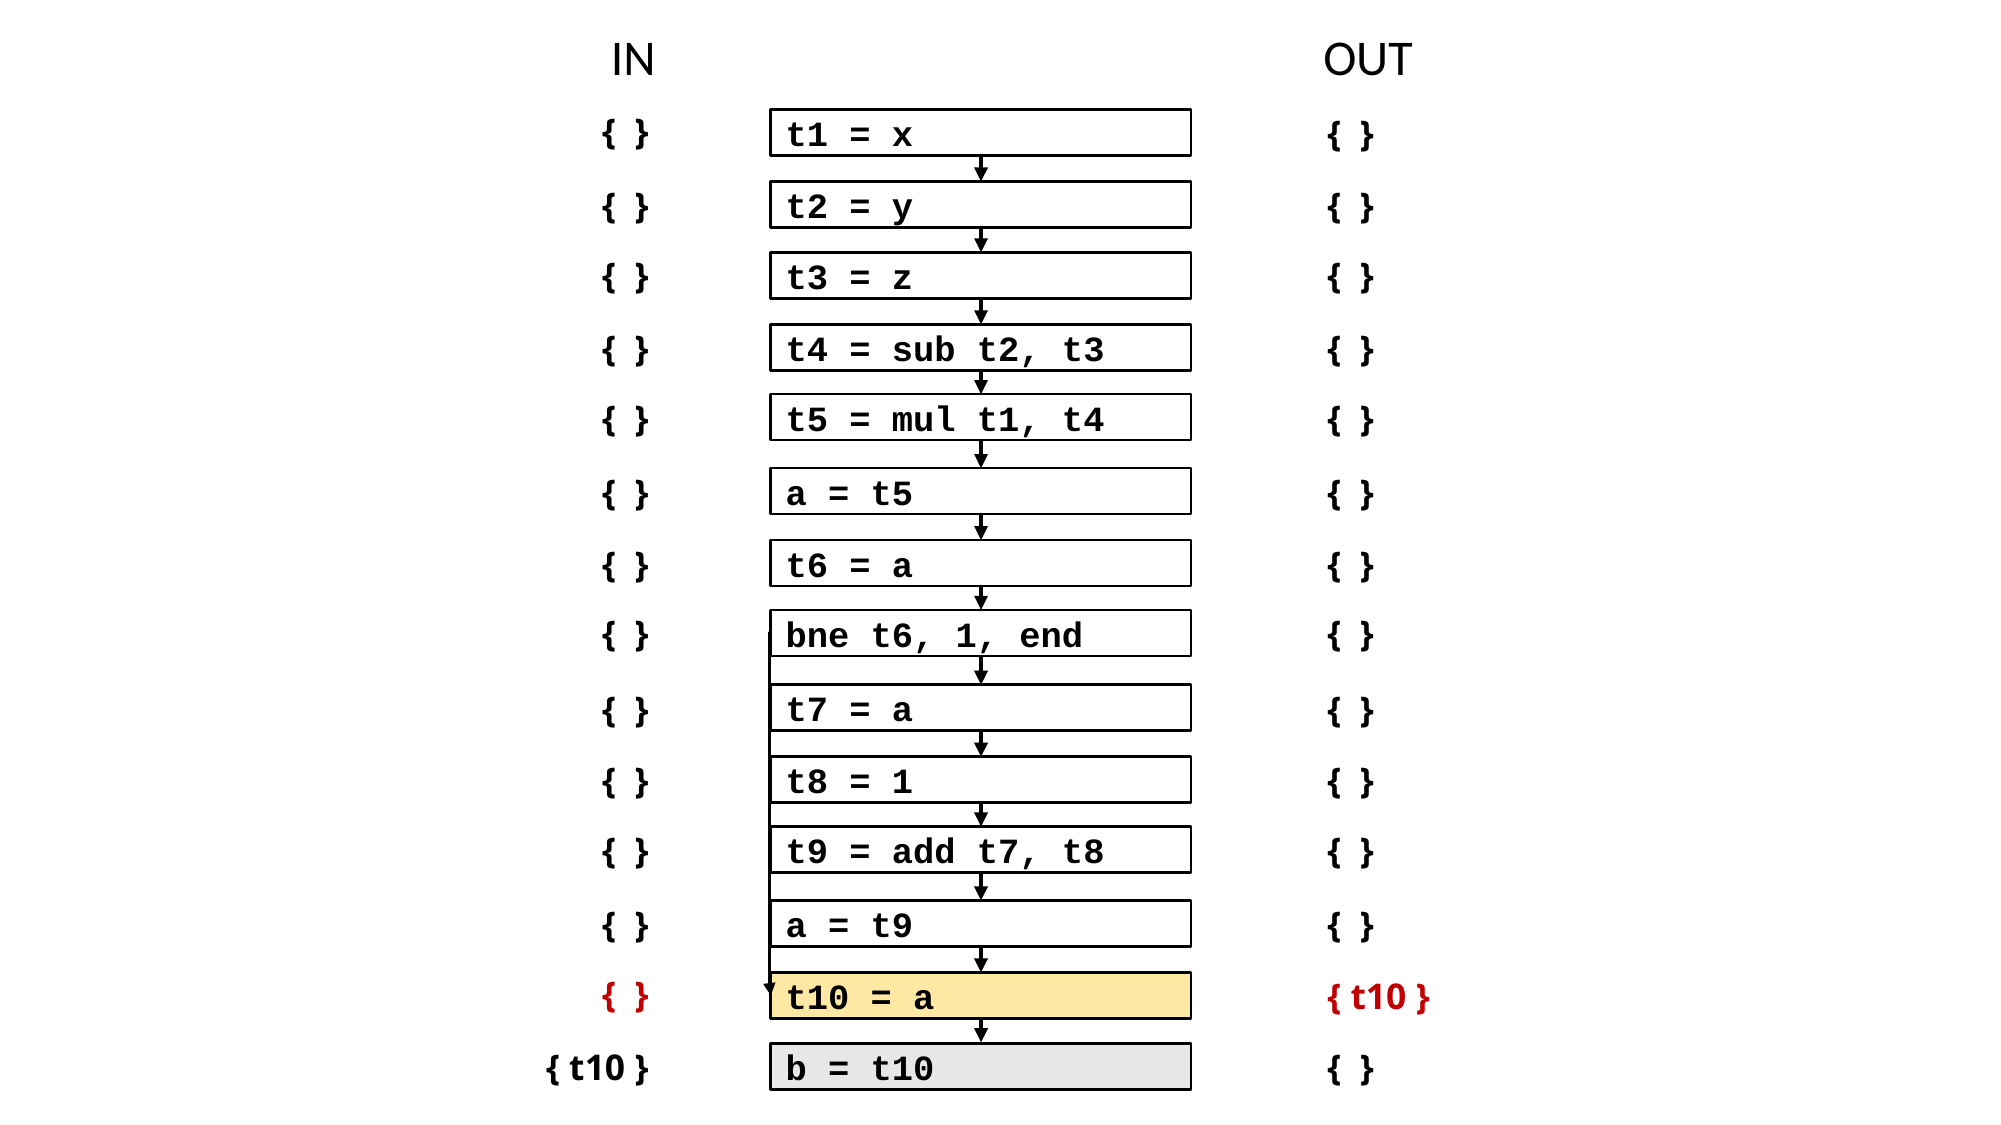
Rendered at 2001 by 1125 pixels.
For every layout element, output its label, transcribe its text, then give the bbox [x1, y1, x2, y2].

text_box { } [1311, 608, 1706, 656]
text_box { } [1311, 1042, 1706, 1091]
text_box { } [1311, 108, 1706, 157]
text_box { } [269, 467, 665, 516]
text_box { t10 } [269, 1042, 665, 1091]
text_box t4 = sub t2, t3 [769, 323, 1192, 372]
text_box { } [269, 323, 665, 372]
text_box { } [269, 969, 665, 1018]
text_box t3 = z [769, 251, 1192, 300]
text_box t10 = a [769, 971, 1192, 1020]
text_box { } [269, 250, 665, 299]
text_box t5 = mul t1, t4 [769, 393, 1192, 441]
text_box t1 = x [769, 108, 1192, 157]
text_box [980, 251, 988, 256]
text_box { } [1311, 539, 1706, 587]
text_box { } [269, 539, 665, 587]
text_box { } [269, 393, 665, 441]
text_box OUT [1308, 18, 1431, 94]
text_box { } [269, 608, 665, 656]
text_box { } [269, 825, 665, 874]
text_box { } [1311, 684, 1706, 733]
text_box t8 = 1 [784, 755, 1192, 804]
text_box { } [1311, 250, 1706, 299]
text_box t6 = a [769, 539, 1192, 587]
text_box { } [1311, 755, 1706, 804]
text_box IN [595, 18, 688, 94]
text_box bne t6, 1, end [769, 609, 1192, 657]
text_box t9 = add t7, t8 [784, 825, 1192, 874]
text_box b = t10 [769, 1042, 1192, 1091]
text_box { } [1311, 180, 1706, 229]
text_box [770, 632, 774, 996]
text_box { } [269, 180, 665, 229]
text_box { } [1311, 467, 1706, 516]
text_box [980, 467, 988, 472]
text_box a = t9 [784, 899, 1192, 948]
text_box { } [269, 755, 665, 804]
text_box t2 = y [769, 180, 1192, 229]
text_box { } [1311, 393, 1706, 441]
text_box { } [269, 106, 665, 155]
text_box t7 = a [784, 683, 1192, 732]
text_box { } [1311, 899, 1706, 948]
text_box a = t5 [769, 467, 1192, 515]
text_box { t10 } [1311, 971, 1706, 1020]
text_box { } [269, 899, 665, 948]
text_box { } [1311, 323, 1706, 372]
text_box { } [269, 684, 665, 733]
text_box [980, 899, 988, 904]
text_box { } [1311, 825, 1706, 874]
